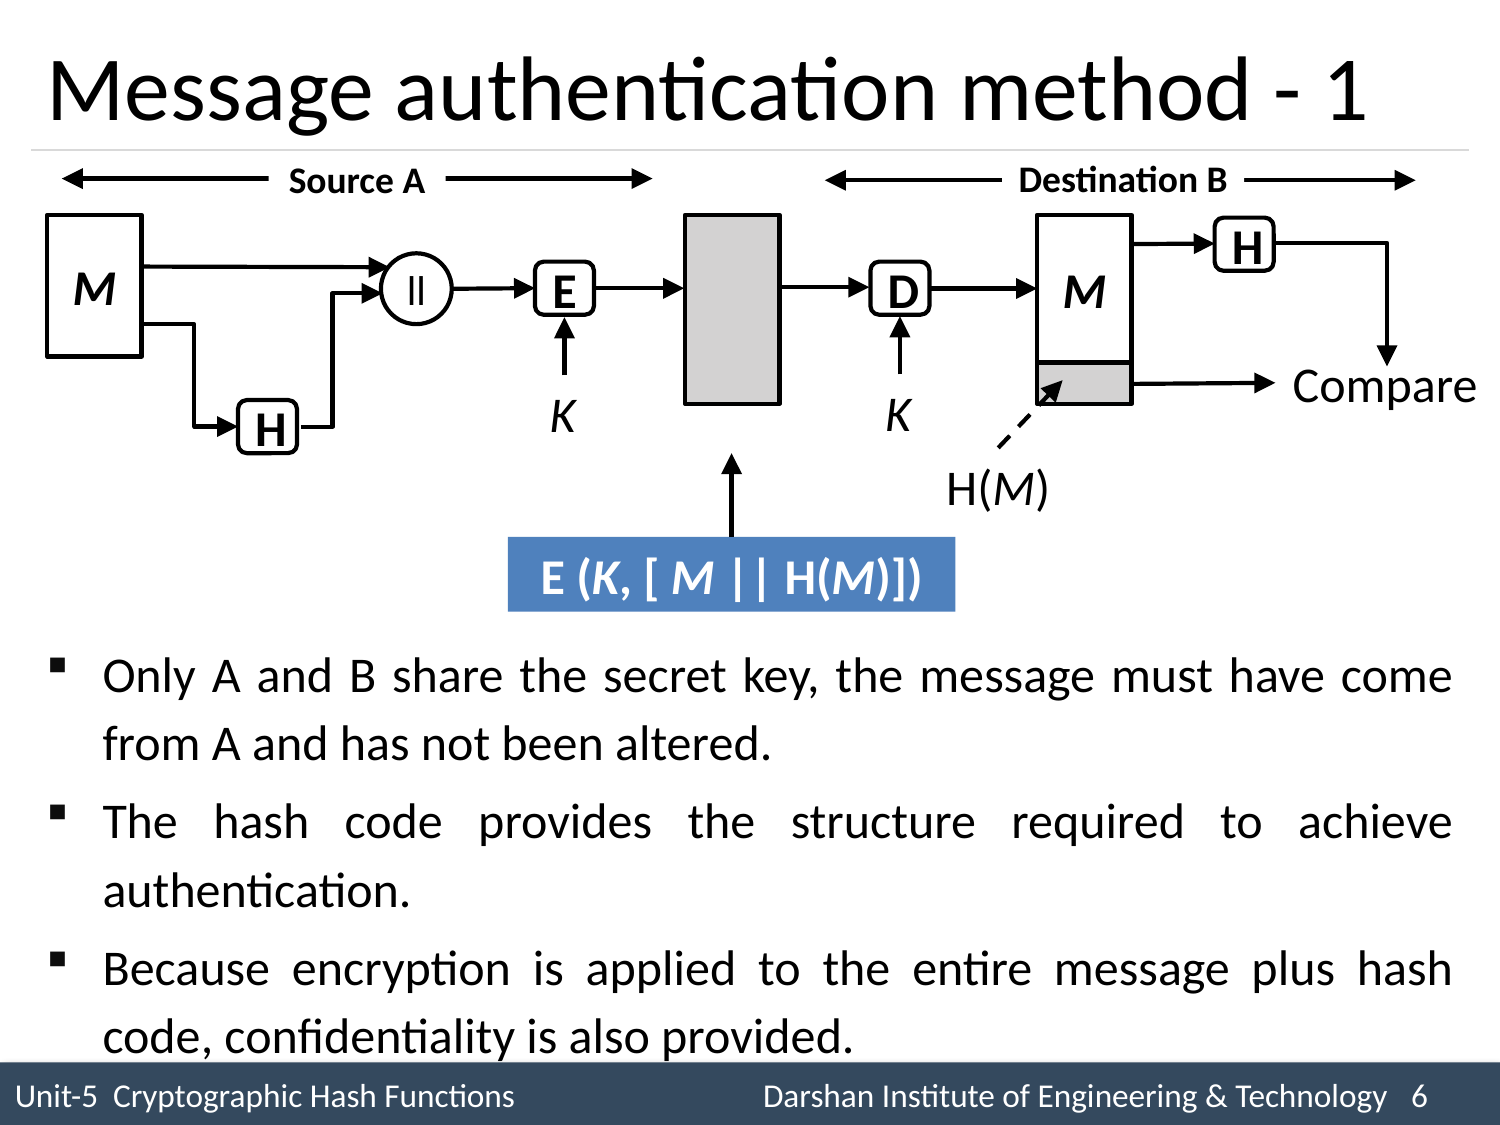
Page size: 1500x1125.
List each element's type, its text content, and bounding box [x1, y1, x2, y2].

text_box M [45, 213, 144, 359]
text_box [927, 380, 1069, 524]
text_box [1273, 241, 1398, 367]
list Only A and B share the secret key, the message must have come from A and has not been altered. The hash code provides the structure required to achieve authentication. Because encryption is applied to the entire message plus hash code, confidentiality is also provided. [31, 626, 1469, 1038]
text_box H [1212, 215, 1276, 273]
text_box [507, 452, 956, 613]
title Message authentication method - 1 [31, 17, 1469, 150]
text_box E [532, 259, 597, 315]
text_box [870, 315, 930, 451]
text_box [61, 157, 653, 199]
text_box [534, 316, 595, 451]
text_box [824, 154, 1416, 201]
text_box [141, 322, 238, 438]
text_box [300, 282, 383, 429]
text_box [1036, 214, 1132, 405]
text_box D [868, 259, 932, 315]
text_box ll [378, 251, 454, 327]
text_box [683, 213, 782, 406]
text_box H [235, 397, 300, 456]
text_box Compare [1275, 345, 1496, 421]
